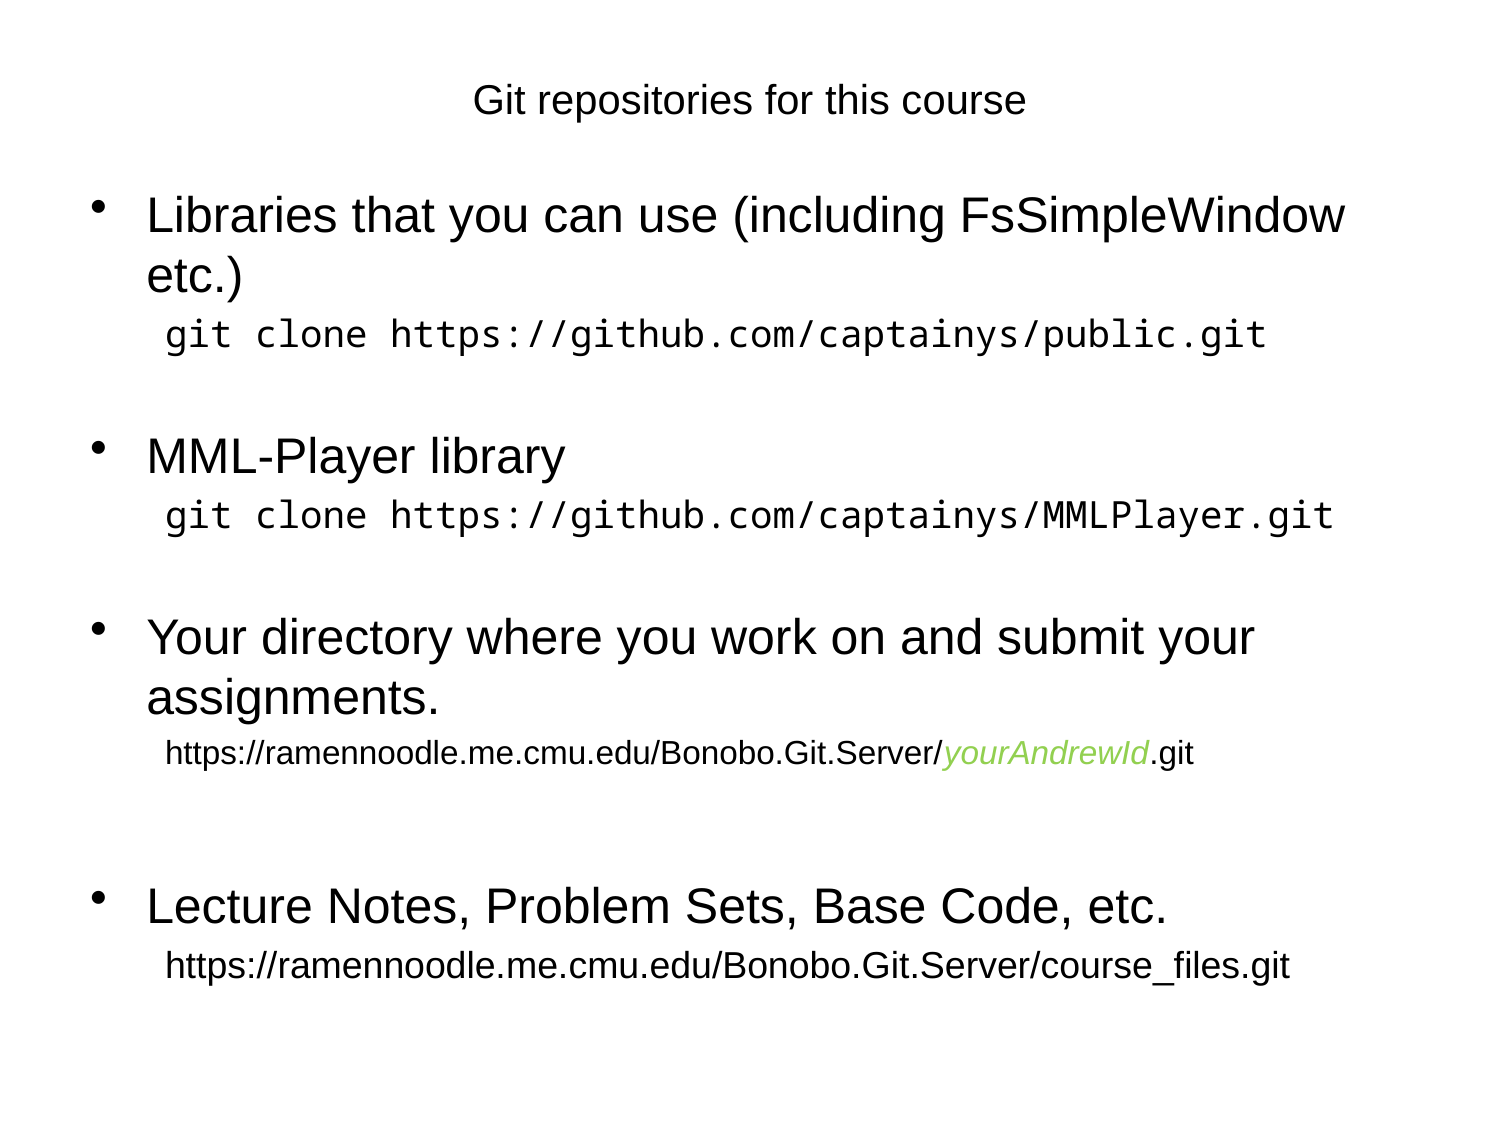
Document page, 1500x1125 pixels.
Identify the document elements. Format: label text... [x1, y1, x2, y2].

title Git repositories for this course [75, 45, 1425, 150]
list Libraries that you can use (including FsSimpleWindow etc.) git clone https://github.com/captainys/public.git MML-Player library git clone https://github.com/captainys/MMLPlayer.git Your directory where you work on and submit your assignments. https://ramennoodle.me.cmu.edu/Bonobo.Git.Server/yourAndrewId.git Lecture Notes, Problem Sets, Base Code, etc. https://ramennoodle.me.cmu.edu/Bonobo.Git.Server/course_files.git [75, 174, 1425, 1005]
